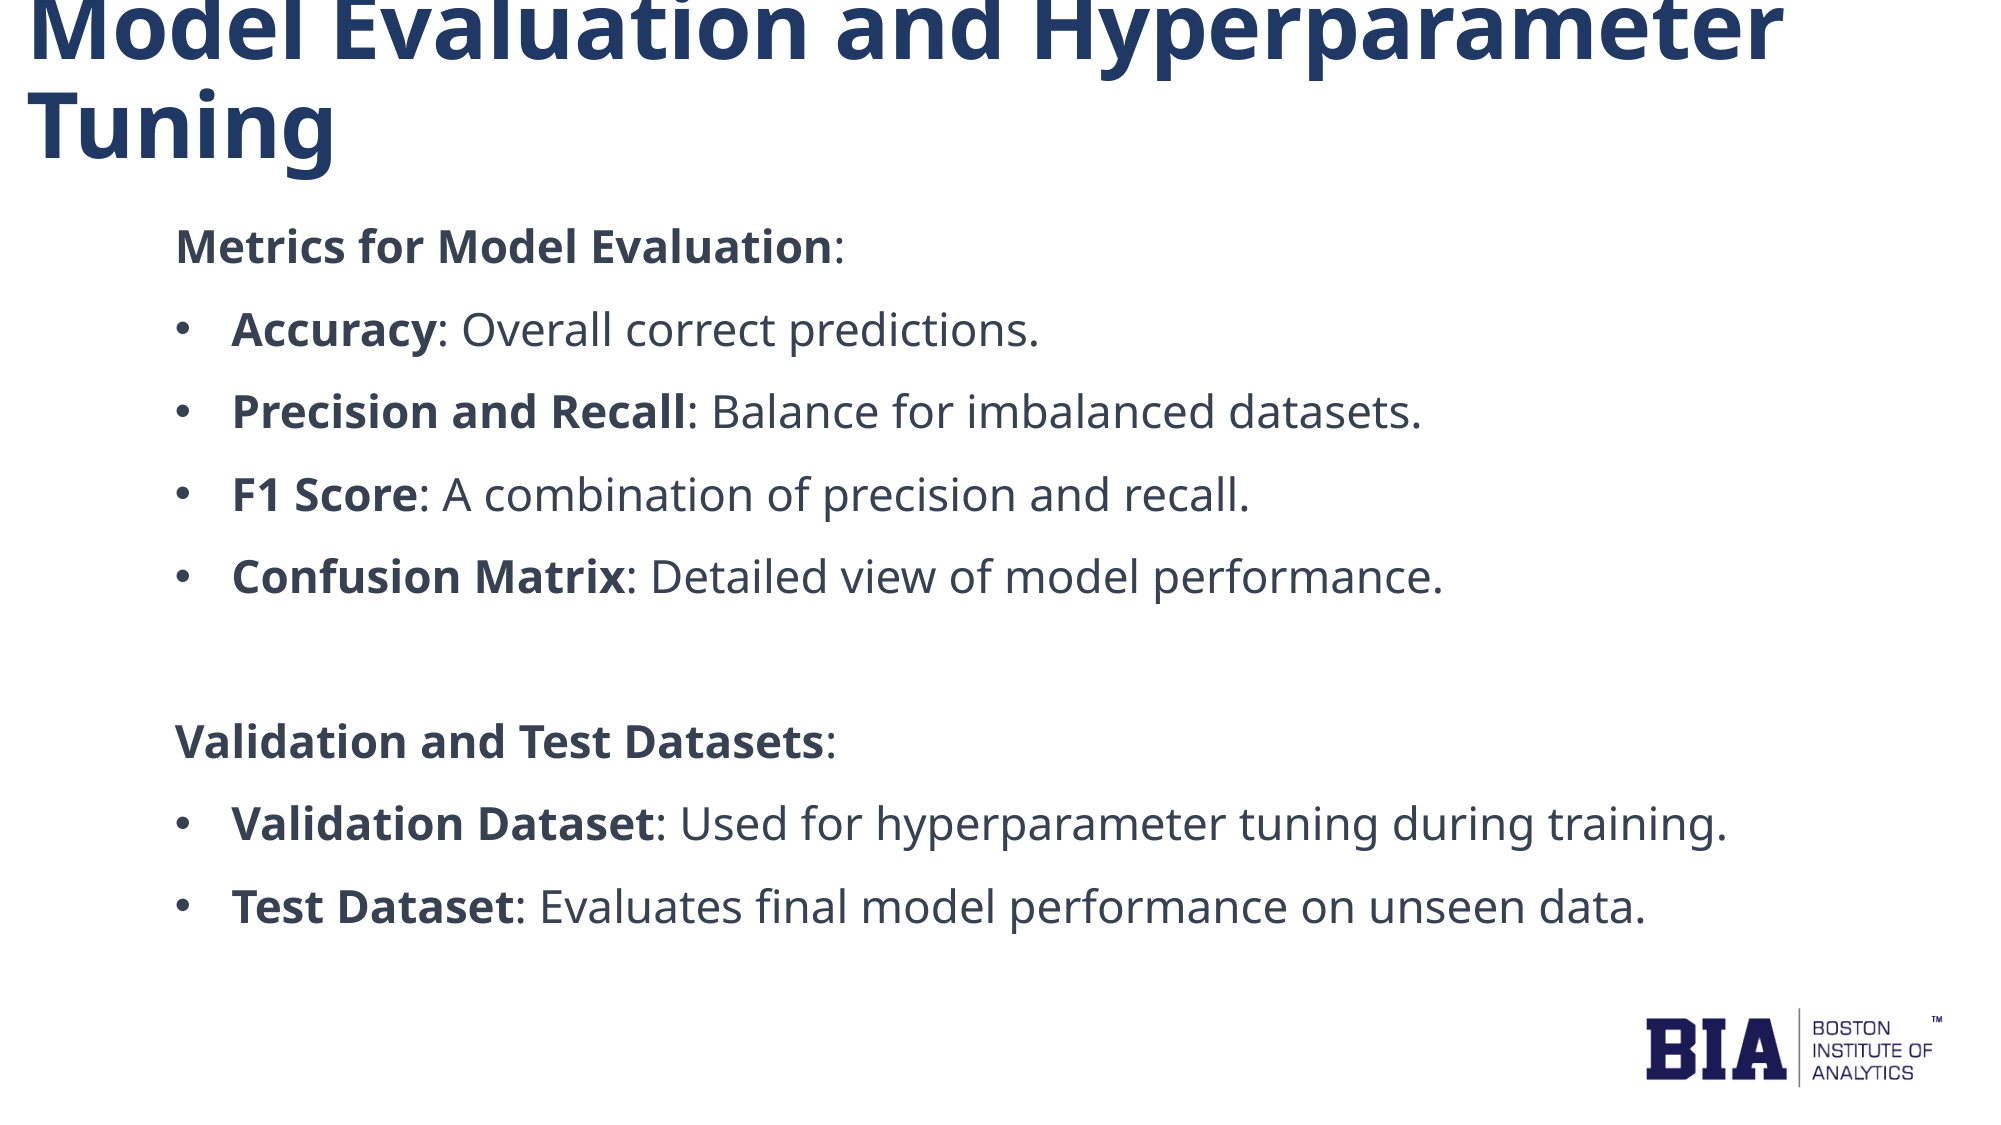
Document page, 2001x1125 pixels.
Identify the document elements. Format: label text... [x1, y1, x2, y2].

text_box Model Evaluation and Hyperparameter Tuning [24, 0, 1977, 179]
picture [1624, 1000, 1957, 1095]
text_box Metrics for Model Evaluation: Accuracy: Overall correct predictions. Precision and Recall: Balance for imbalanced datasets. F1 Score: A combination of precision and recall. Confusion Matrix: Detailed view of model performance. Validation and Test Datasets: Validation Dataset: Used for hyperparameter tuning during training. Test Dataset: Evaluates final model performance on unseen data. [160, 183, 1956, 940]
